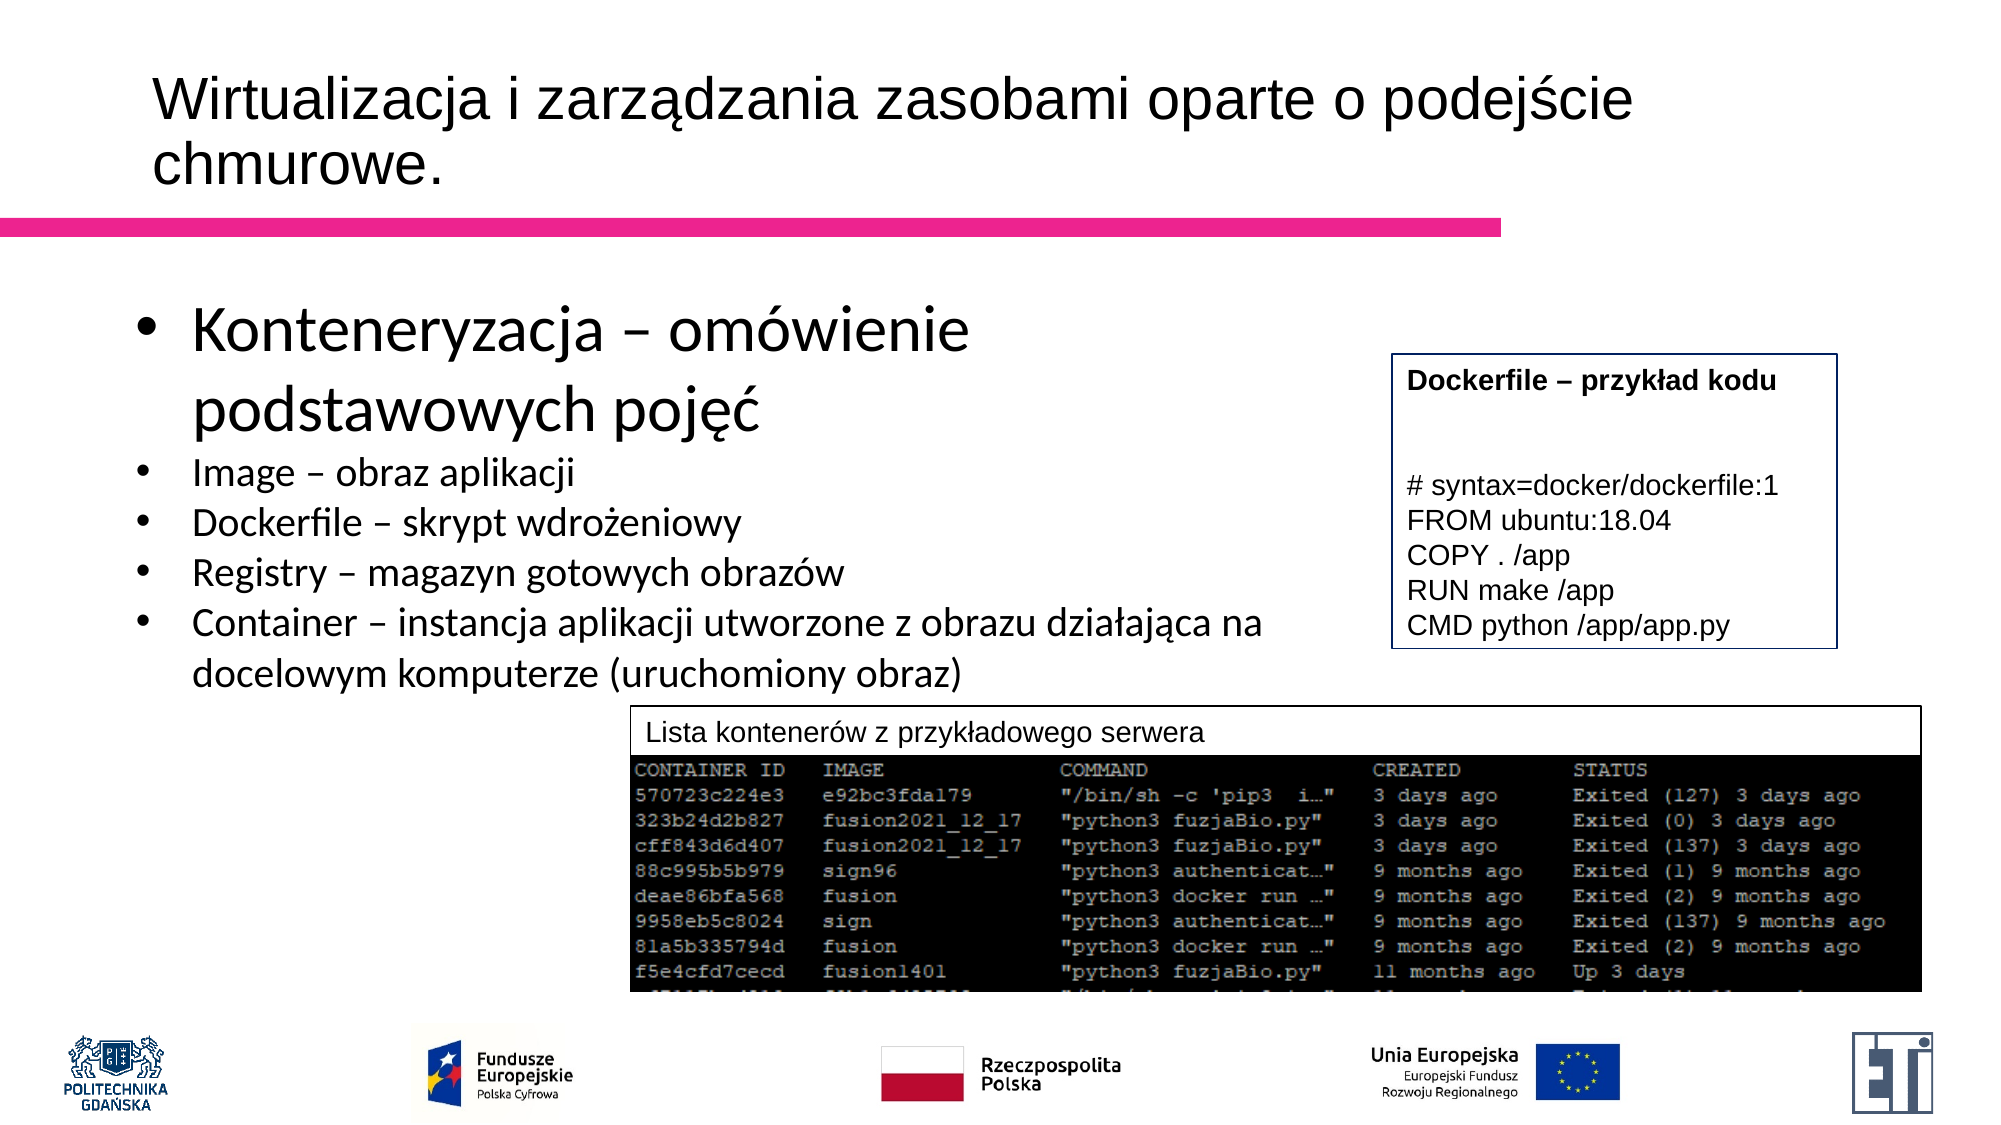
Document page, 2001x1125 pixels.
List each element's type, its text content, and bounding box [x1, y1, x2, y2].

text_box Lista kontenerów z przykładowego serwera [630, 706, 1922, 756]
picture [1852, 1032, 1934, 1114]
text_box Dockerfile – przykład kodu # syntax=docker/dockerfile:1 FROM ubuntu:18.04 COPY . /app RUN make /app CMD python /app/app.py [1391, 354, 1838, 649]
title Wirtualizacja i zarządzania zasobami oparte o podejście chmurowe. [137, 59, 1863, 206]
picture [411, 1023, 589, 1123]
picture [36, 1016, 196, 1125]
picture [630, 756, 1922, 992]
picture [1353, 1025, 1638, 1118]
picture [862, 1027, 1138, 1119]
list Konteneryzacja – omówienie podstawowych pojęć Image – obraz aplikacji Dockerfile – skrypt wdrożeniowy Registry – magazyn gotowych obrazów Container – instancja aplikacji utworzone z obrazu działająca na docelowym komputerze (uruchomiony obraz) [102, 277, 1319, 992]
